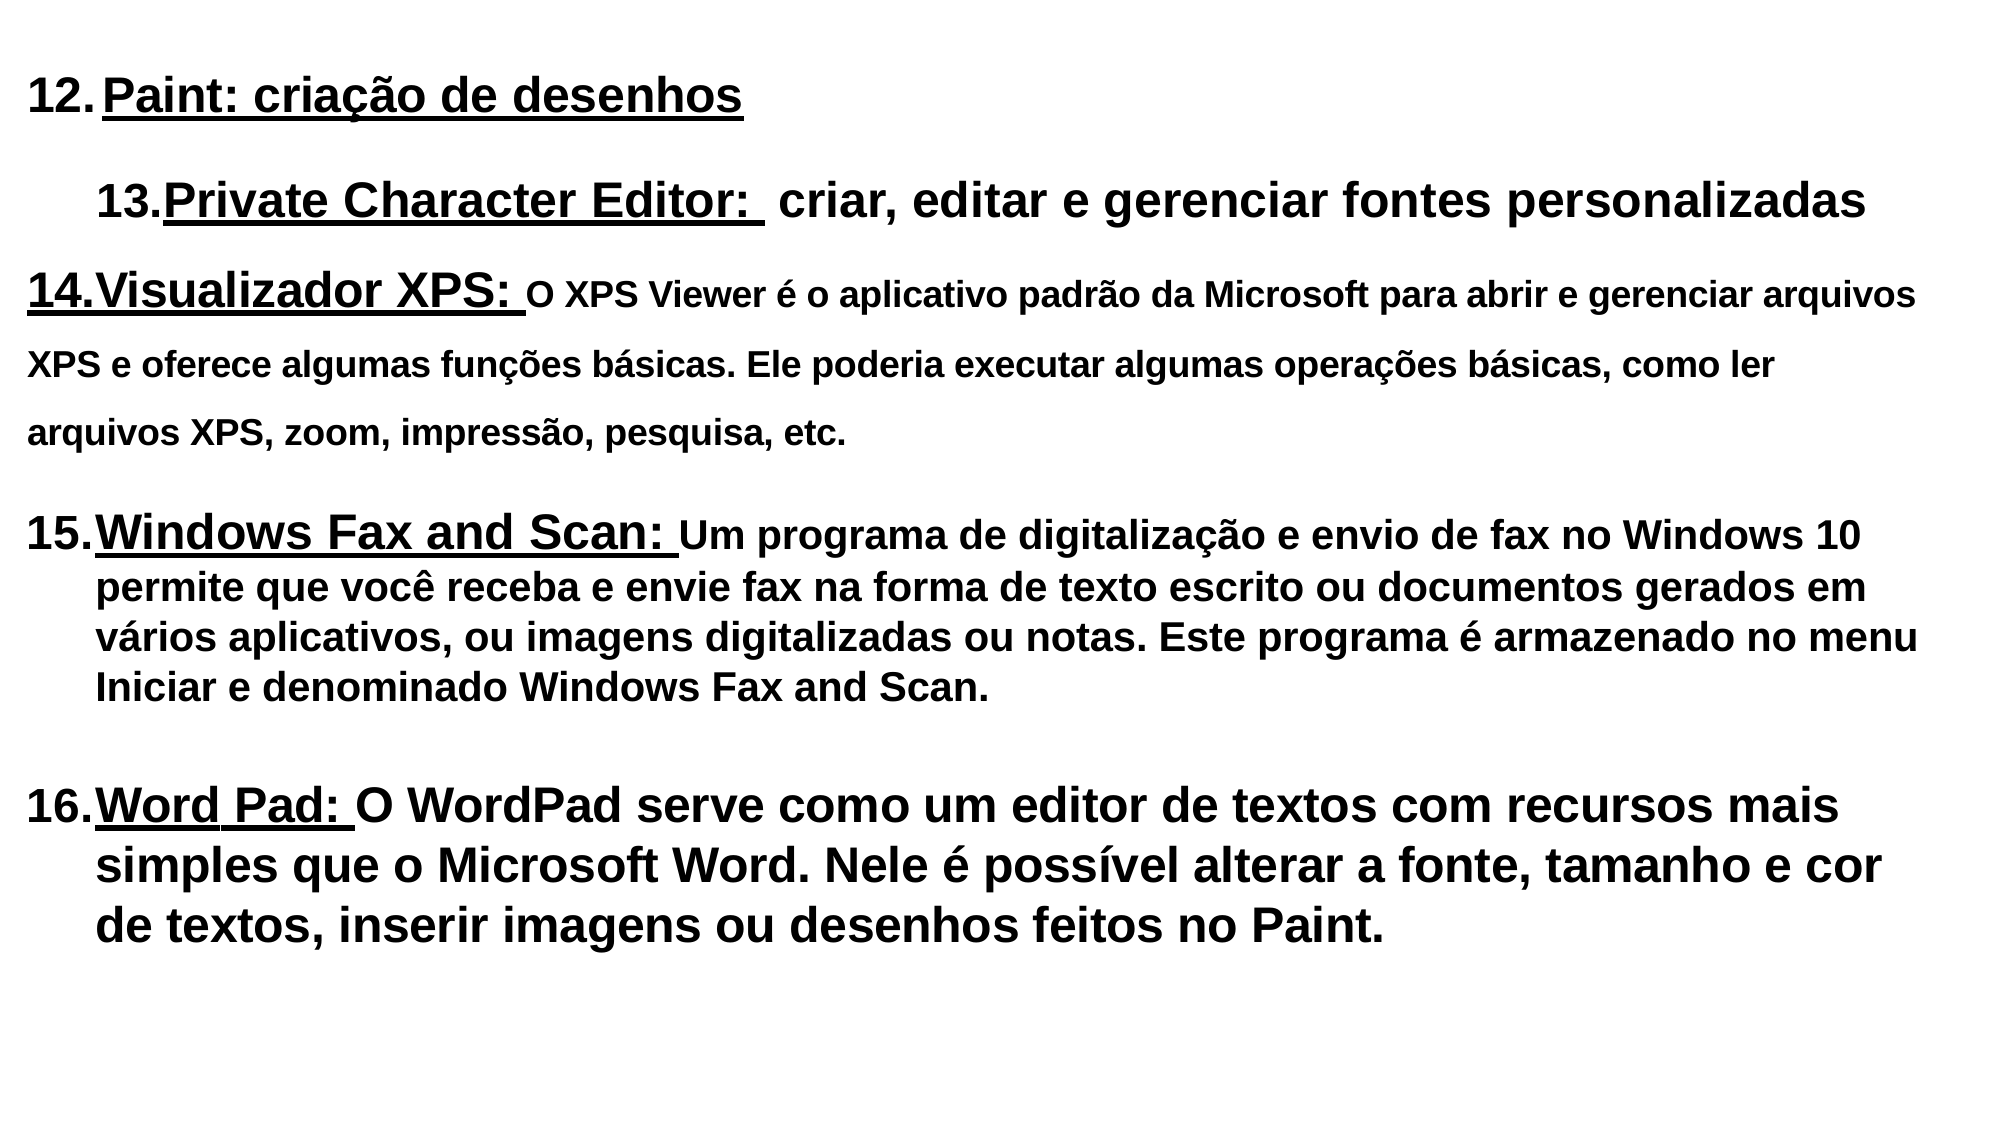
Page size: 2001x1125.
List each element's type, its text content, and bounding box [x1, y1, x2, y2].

text_box Paint: criação de desenhos Private Character Editor: criar, editar e gerenciar fontes personalizadas 14.Visualizador XPS: O XPS Viewer é o aplicativo padrão da Microsoft para abrir e gerenciar arquivos XPS e oferece algumas funções básicas. Ele poderia executar algumas operações básicas, como ler arquivos XPS, zoom, impressão, pesquisa, etc. Windows Fax and Scan: Um programa de digitalização e envio de fax no Windows 10 permite que você receba e envie fax na forma de texto escrito ou documentos gerados em vários aplicativos, ou imagens digitalizadas ou notas. Este programa é armazenado no menu Iniciar e denominado Windows Fax and Scan. Word Pad: O WordPad serve como um editor de textos com recursos mais simples que o Microsoft Word. Nele é possível alterar a fonte, tamanho e cor de textos, inserir imagens ou desenhos feitos no Paint. [24, 60, 1925, 953]
